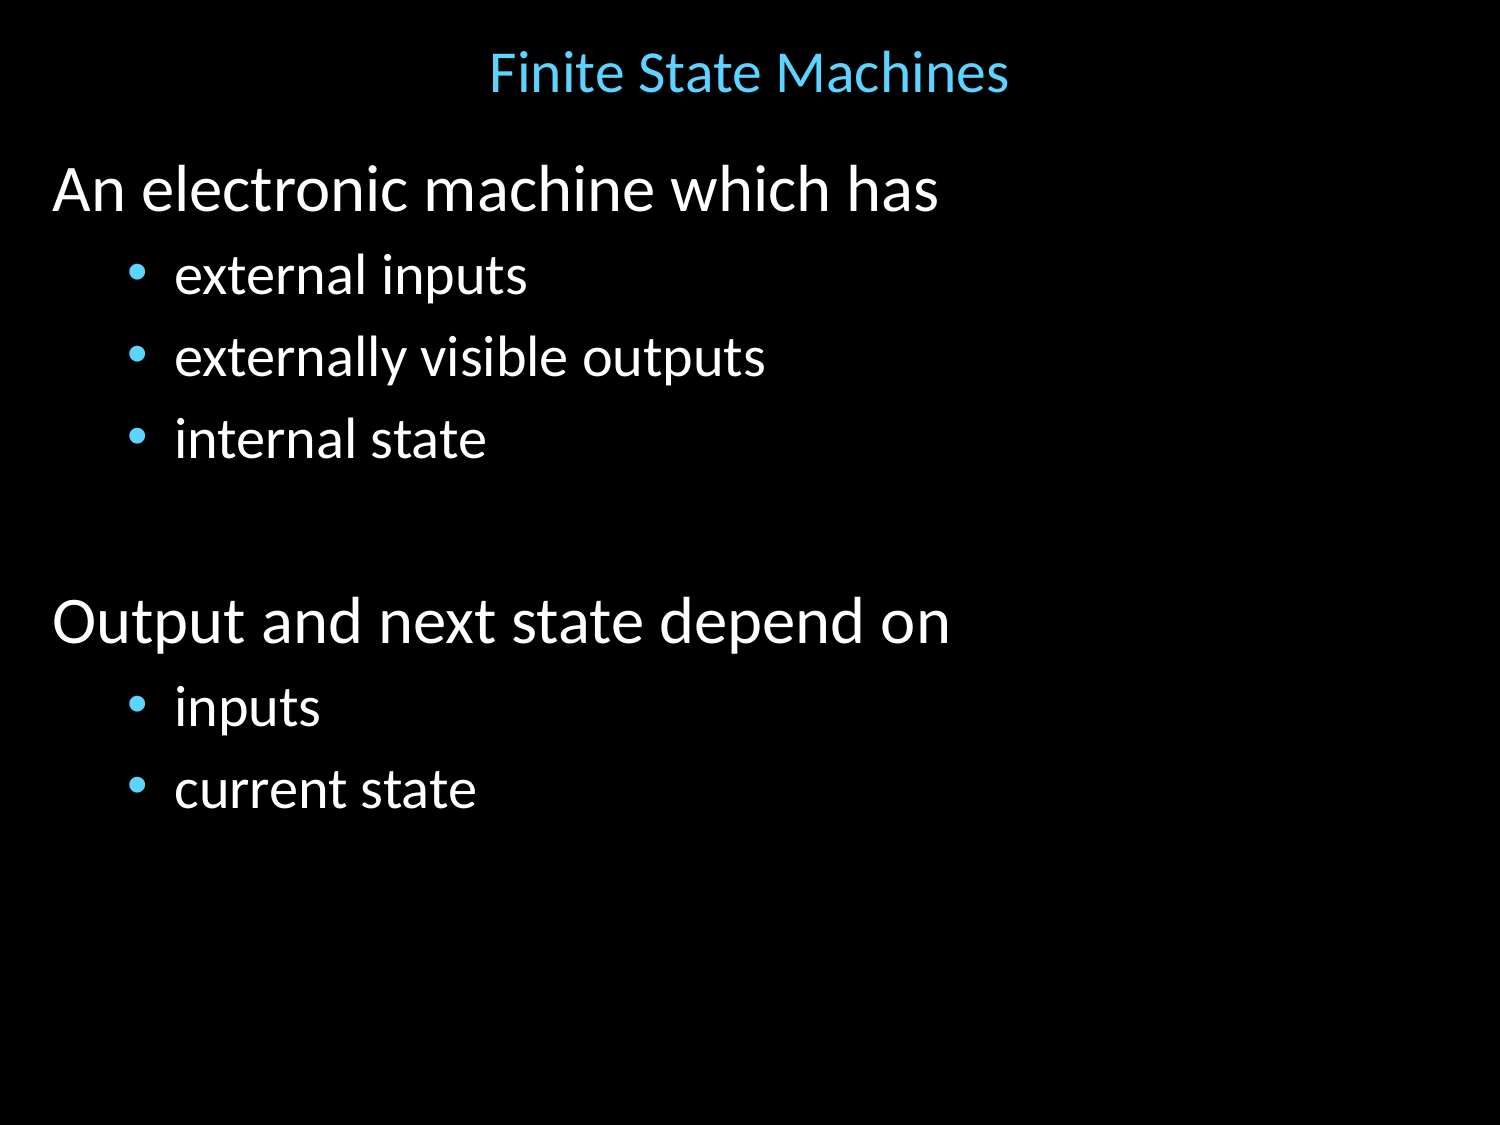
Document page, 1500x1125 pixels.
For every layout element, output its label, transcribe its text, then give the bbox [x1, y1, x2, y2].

title Finite State Machines [37, 24, 1463, 113]
list An electronic machine which has external inputs externally visible outputs internal state Output and next state depend on inputs current state [37, 137, 1463, 1063]
